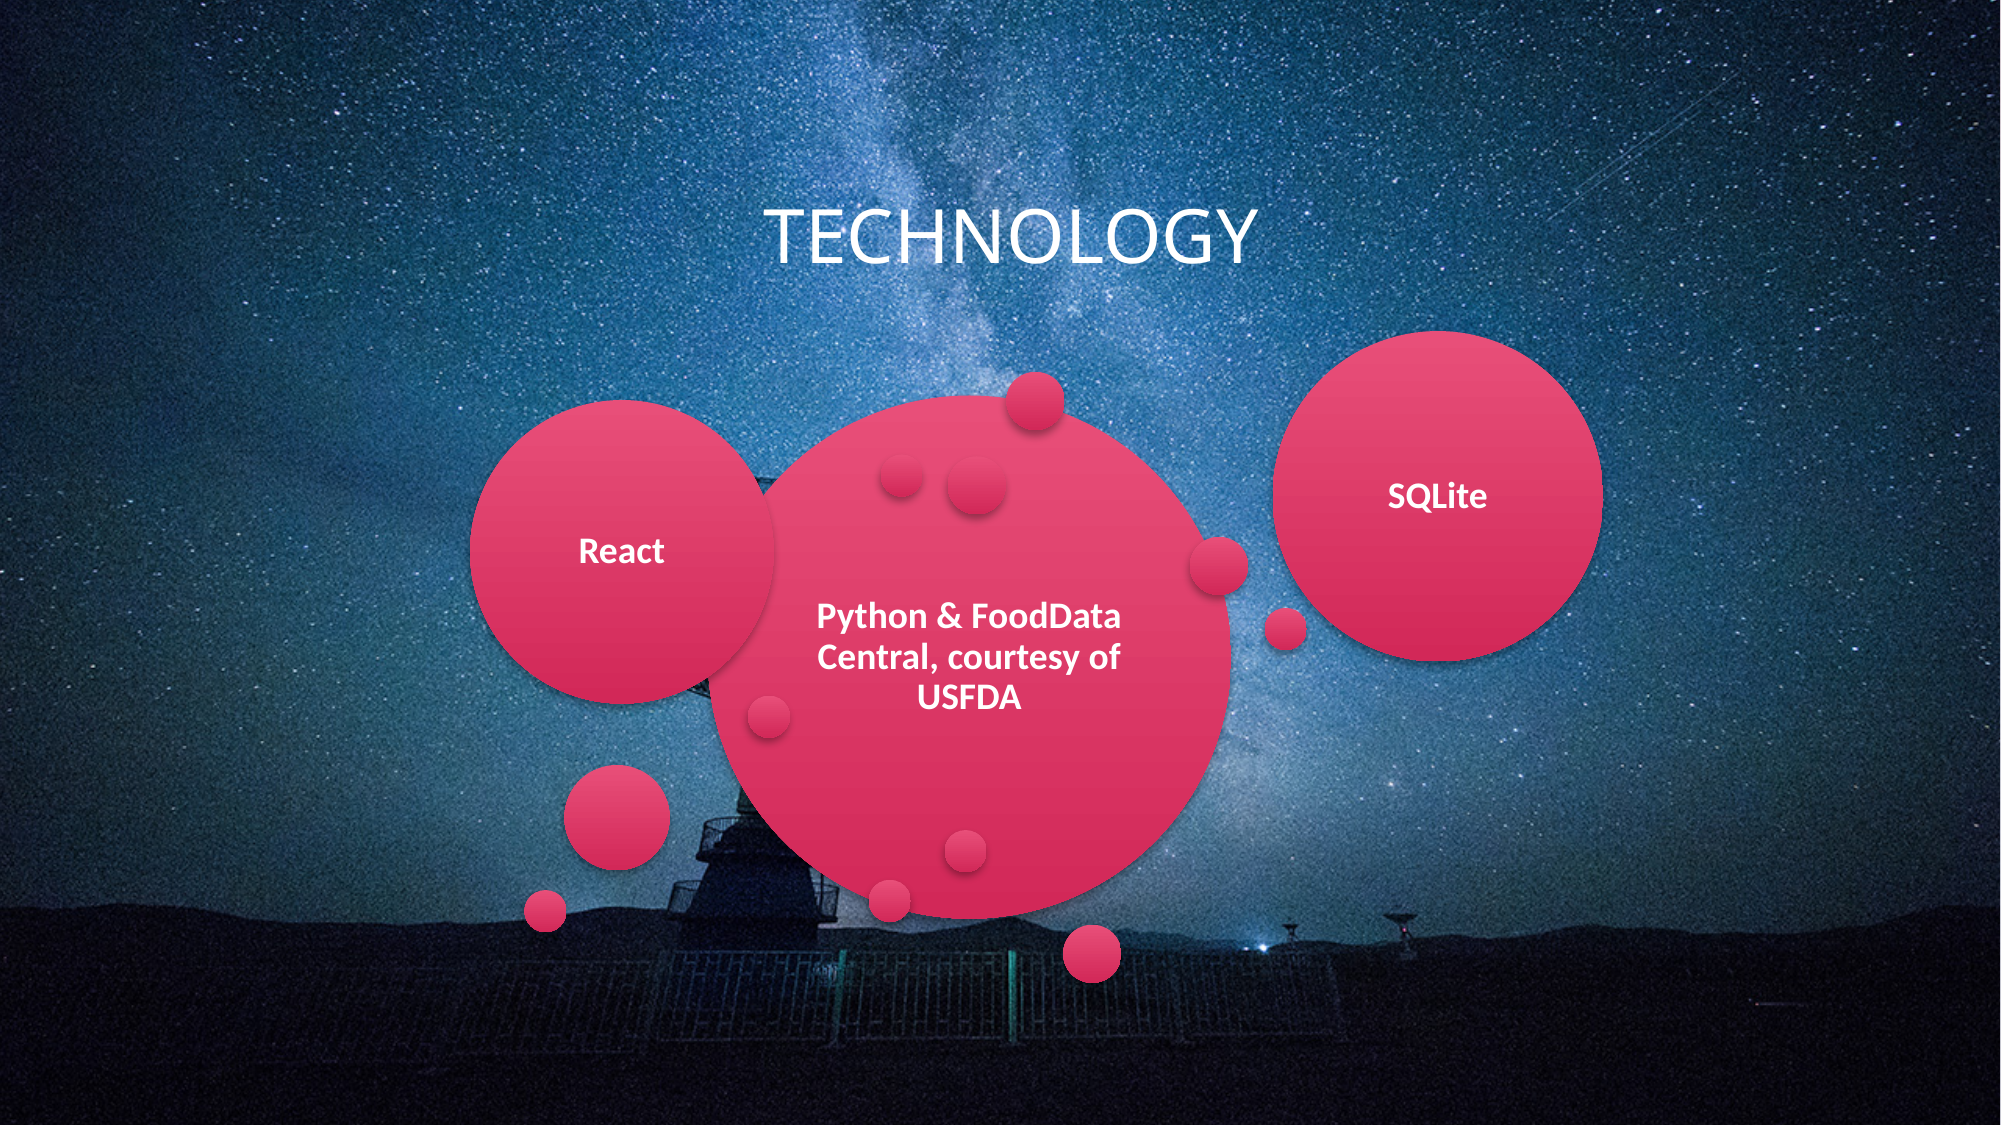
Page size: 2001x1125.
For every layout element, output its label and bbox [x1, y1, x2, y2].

list [0, 0, 2000, 1125]
list [421, 351, 1635, 963]
